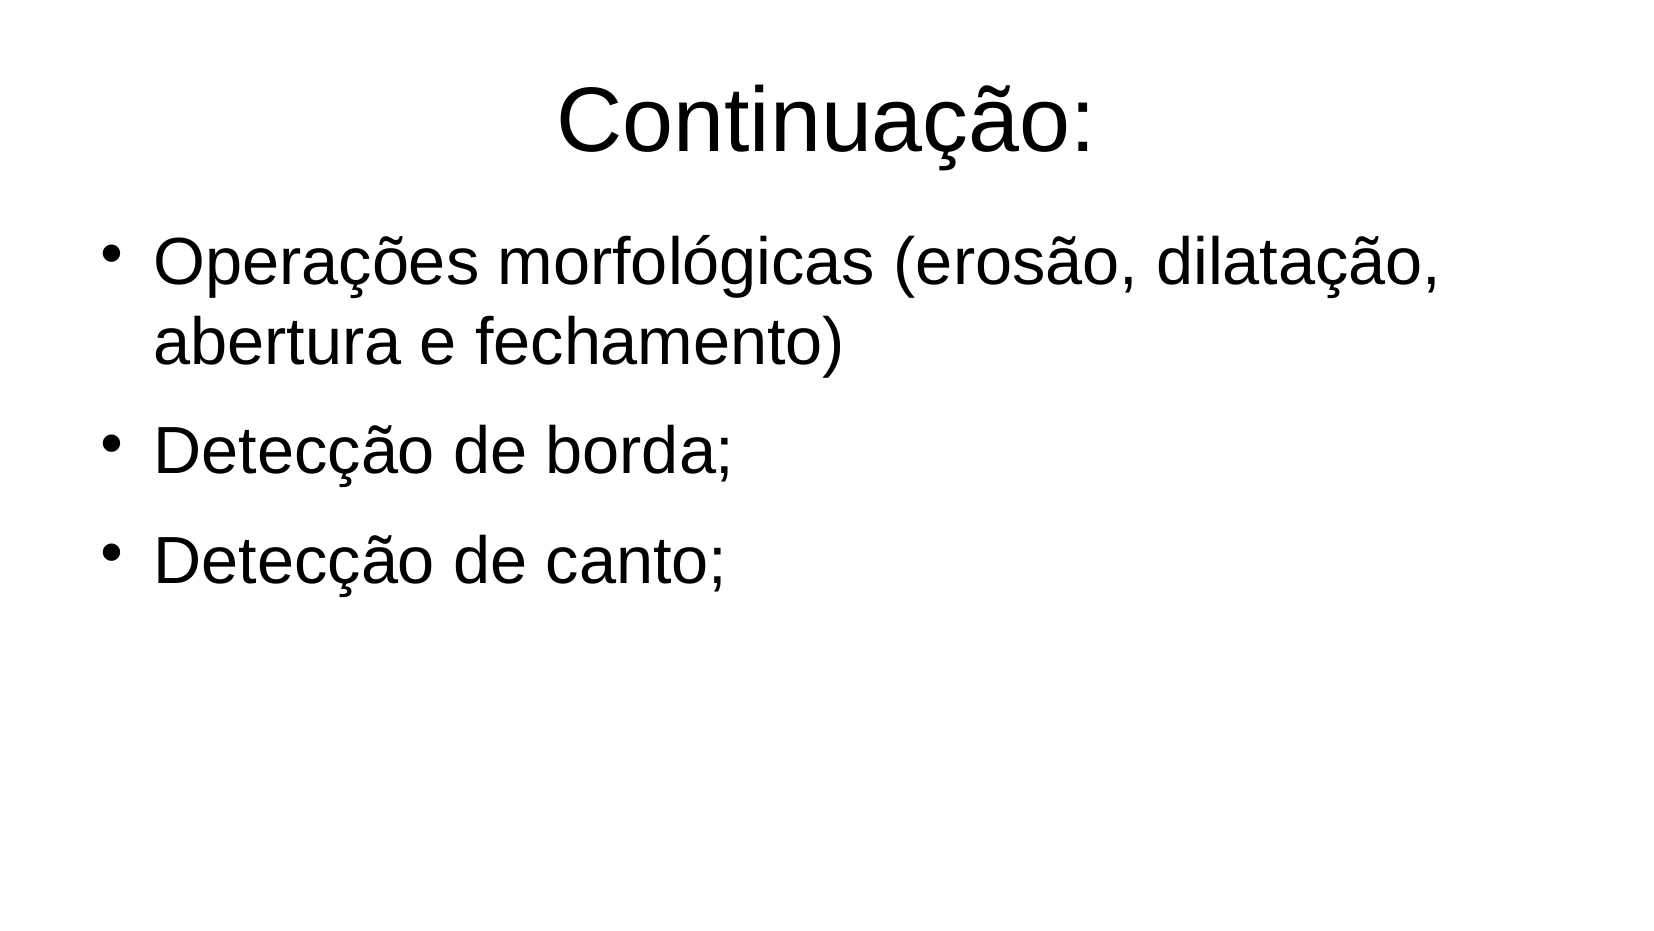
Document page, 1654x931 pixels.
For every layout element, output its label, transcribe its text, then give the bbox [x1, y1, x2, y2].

title Continuação: [82, 37, 1571, 193]
list Operações morfológicas (erosão, dilatação, abertura e fechamento) Detecção de borda; Detecção de canto; [82, 217, 1571, 757]
